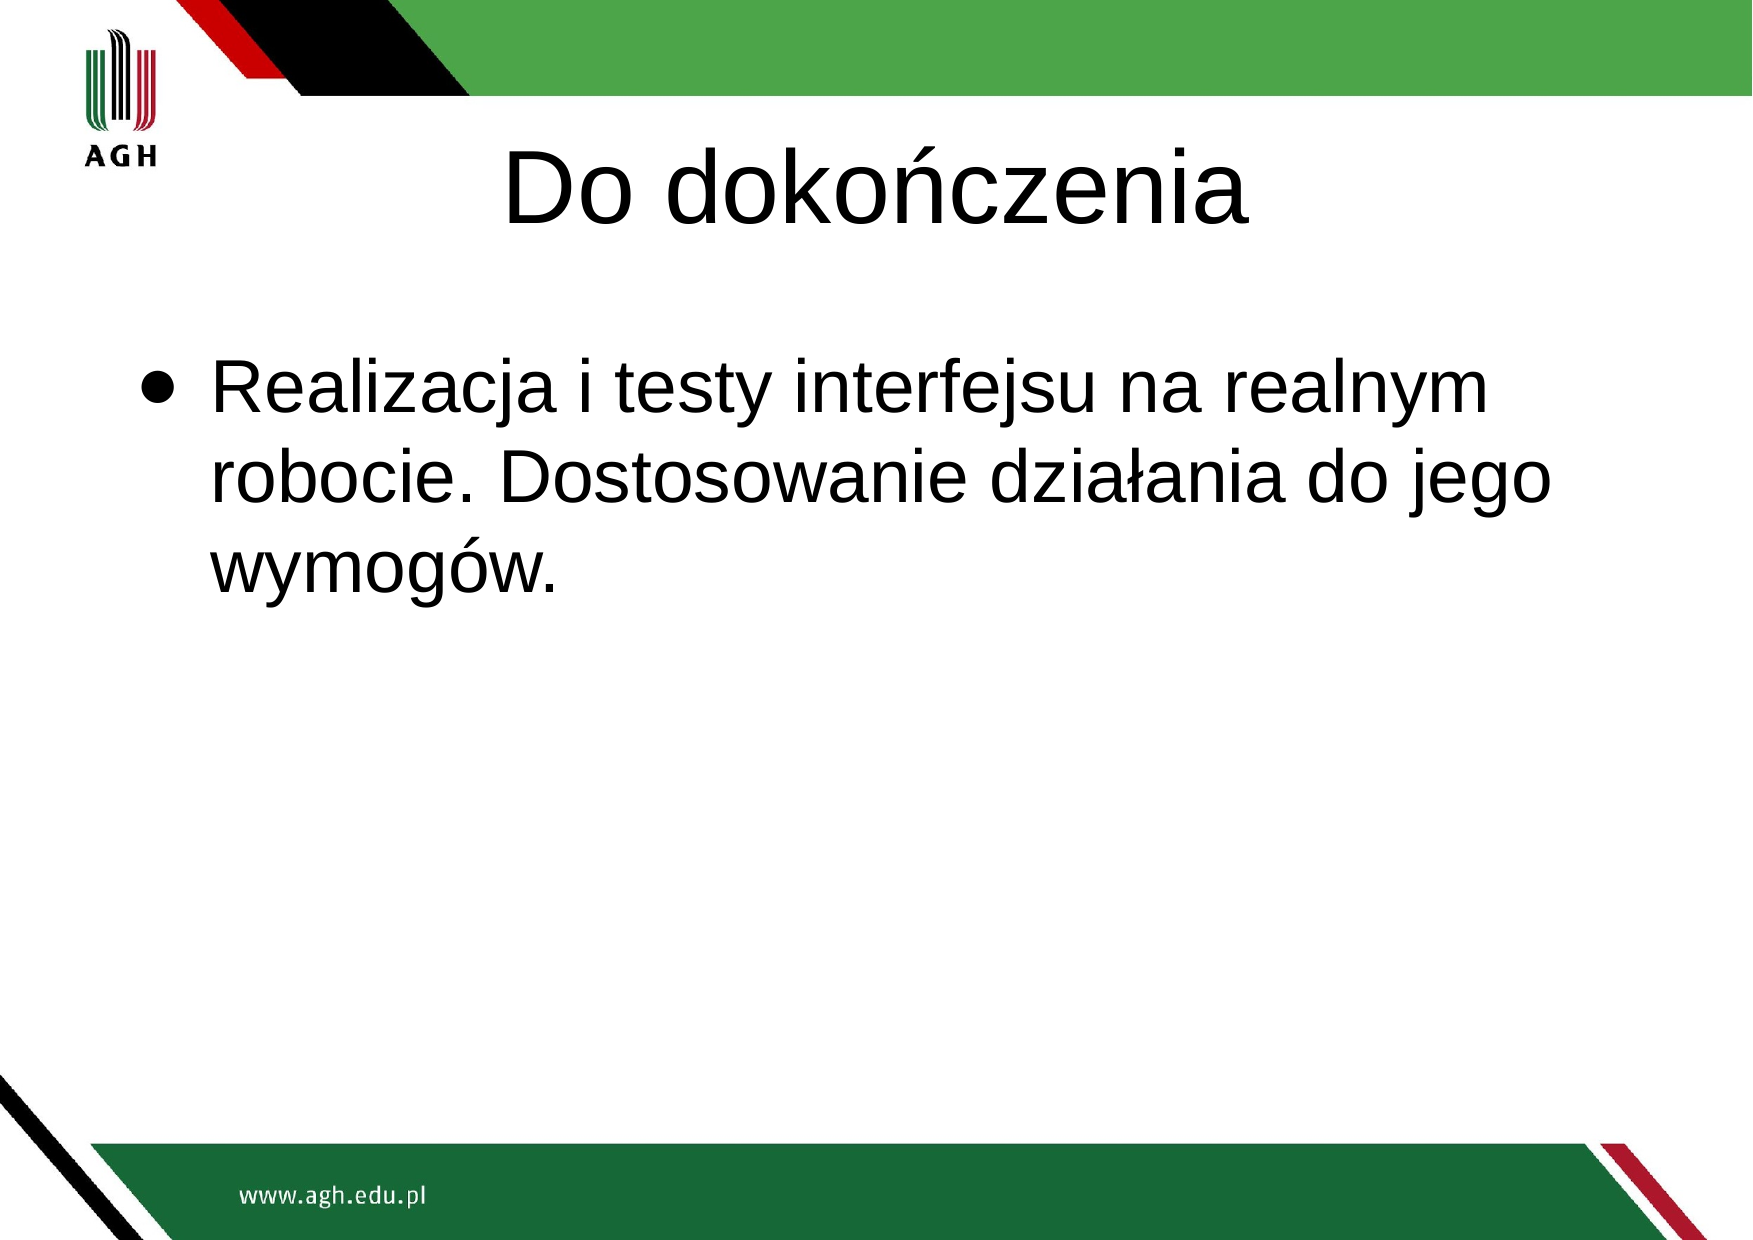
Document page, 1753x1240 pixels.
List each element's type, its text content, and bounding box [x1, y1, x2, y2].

title Do dokończenia [120, 111, 1632, 329]
list Realizacja i testy interfejsu na realnym robocie. Dostosowanie działania do jego wymogów. [120, 329, 1632, 1117]
picture [0, 0, 1753, 1240]
